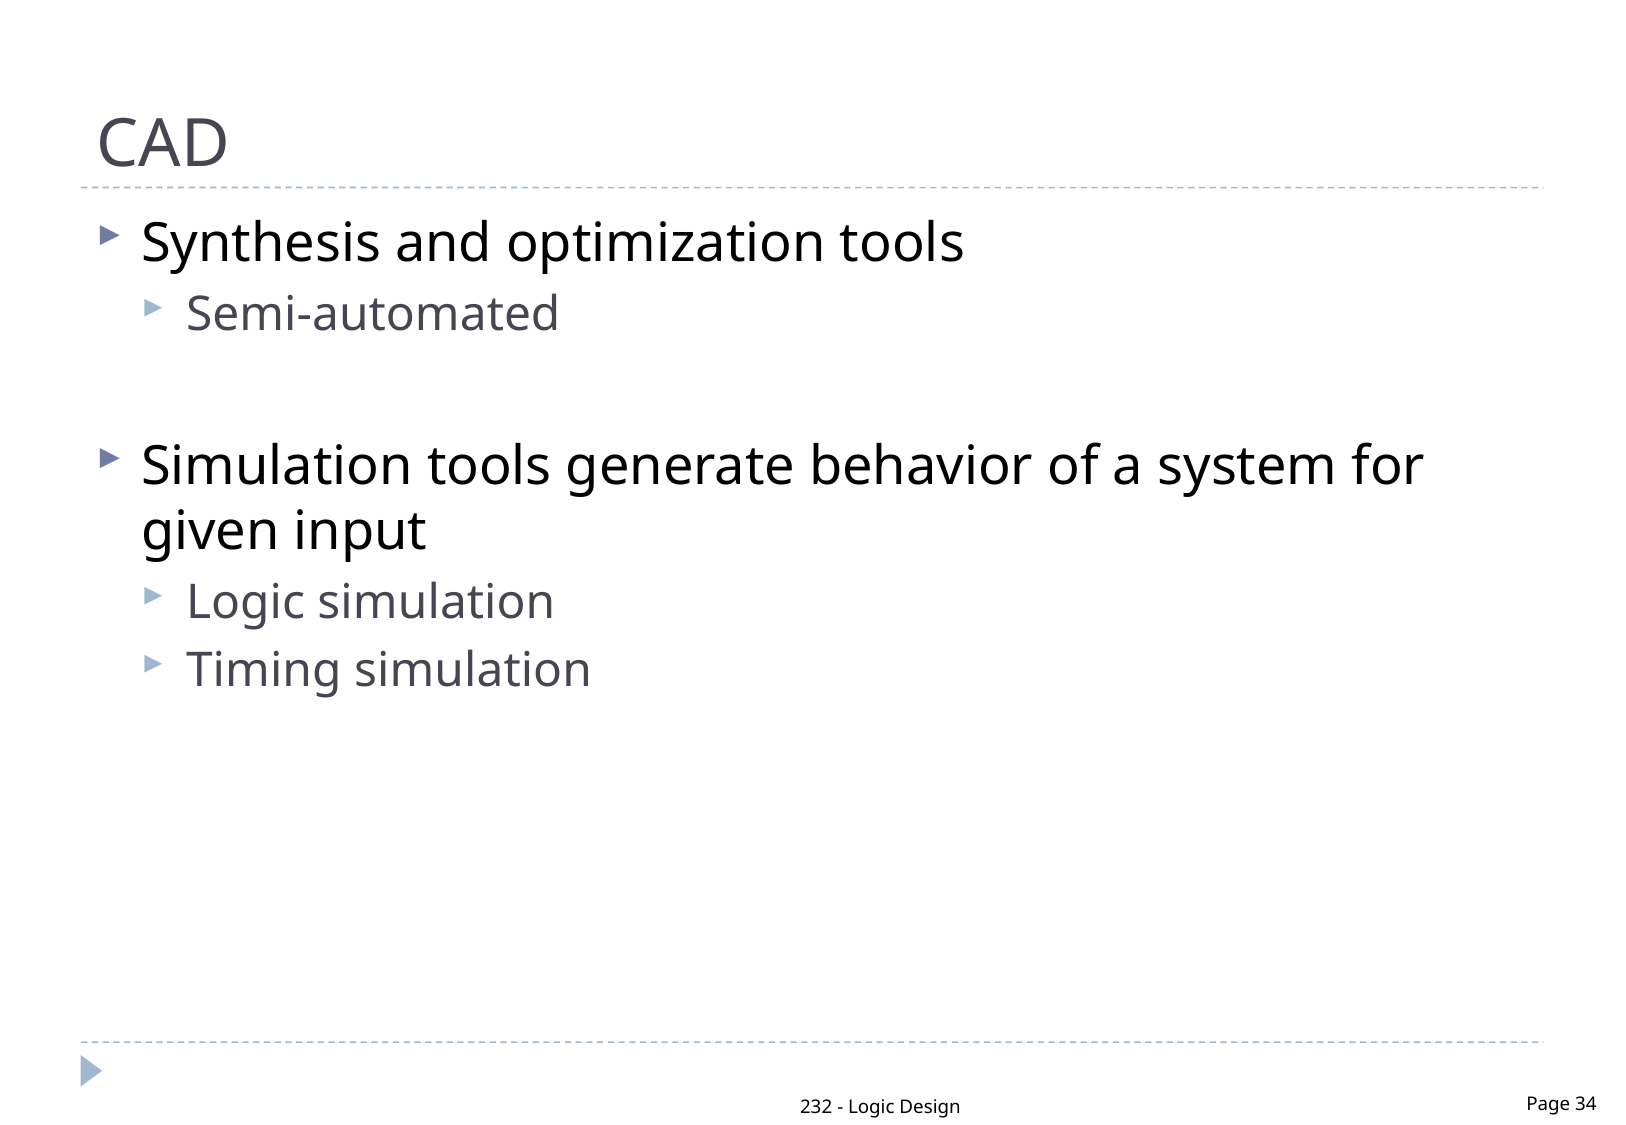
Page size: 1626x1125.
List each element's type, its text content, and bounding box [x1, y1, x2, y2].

title CAD [81, 24, 1544, 188]
list Synthesis and optimization tools Semi-automated Simulation tools generate behavior of a system for given input Logic simulation Timing simulation [81, 200, 1544, 1006]
text_box Page 34 [1463, 1087, 1613, 1125]
text_box 232 - Logic Design [622, 1087, 1138, 1125]
